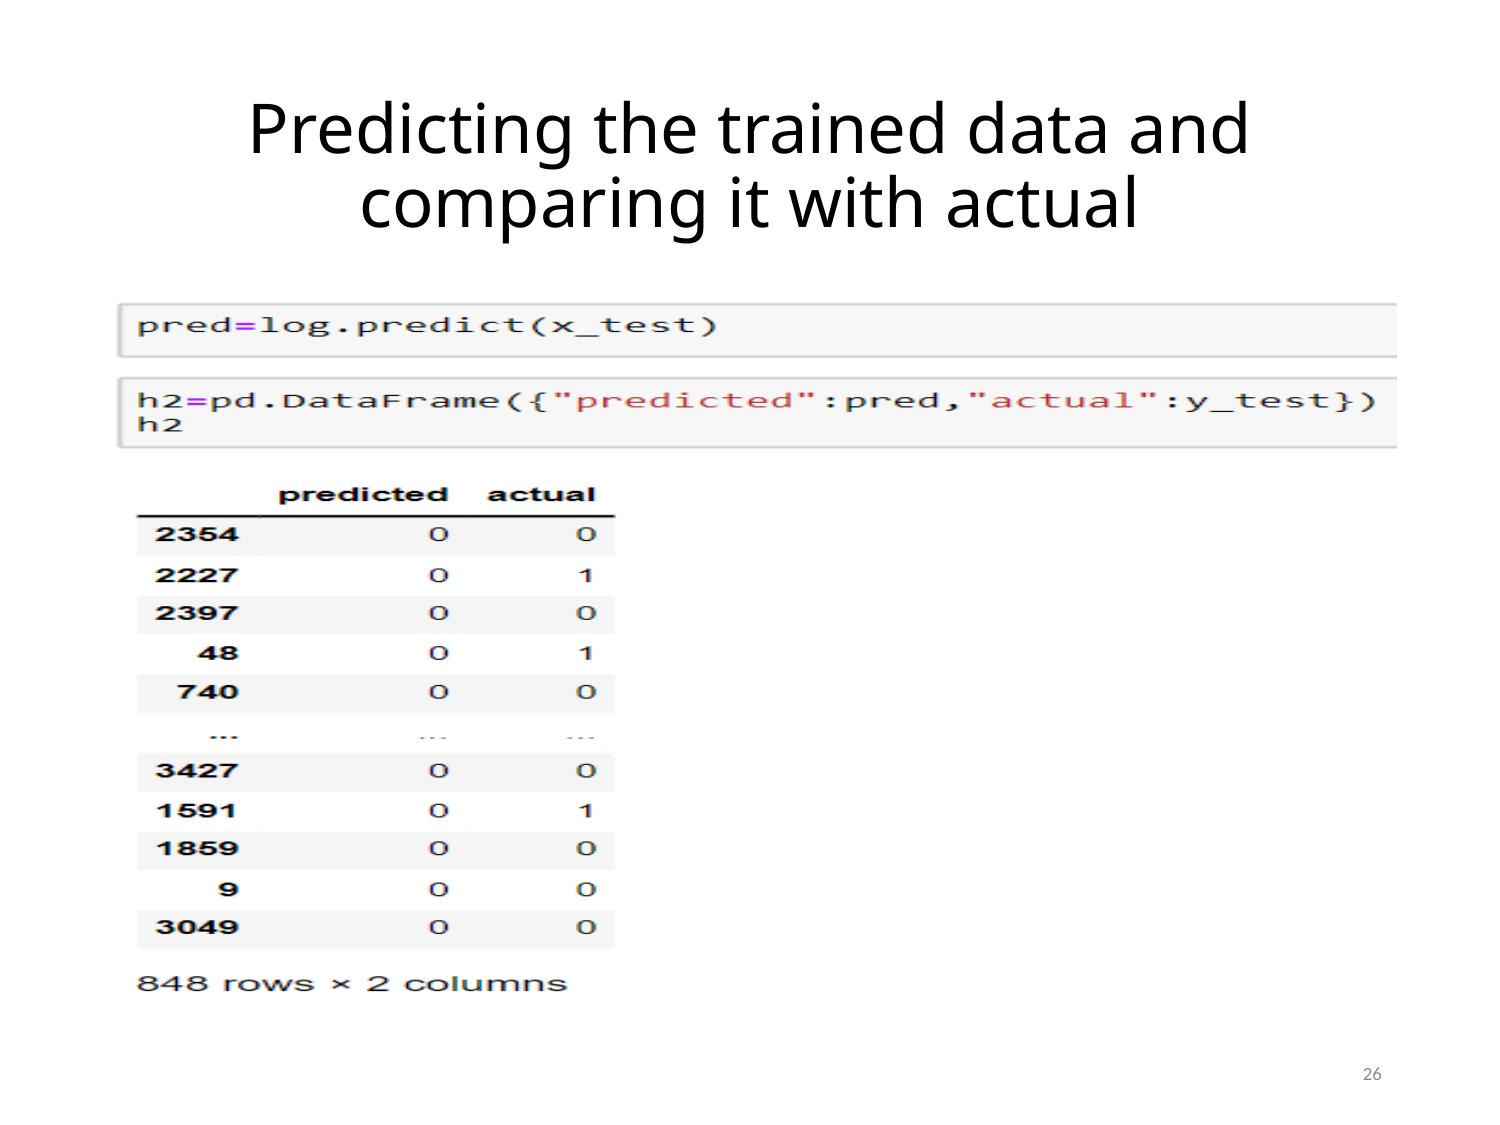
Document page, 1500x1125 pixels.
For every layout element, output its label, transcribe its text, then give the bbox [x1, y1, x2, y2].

title Predicting the trained data and comparing it with actual [103, 59, 1397, 278]
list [103, 299, 1397, 1014]
slide_number 26 [1059, 1042, 1397, 1103]
